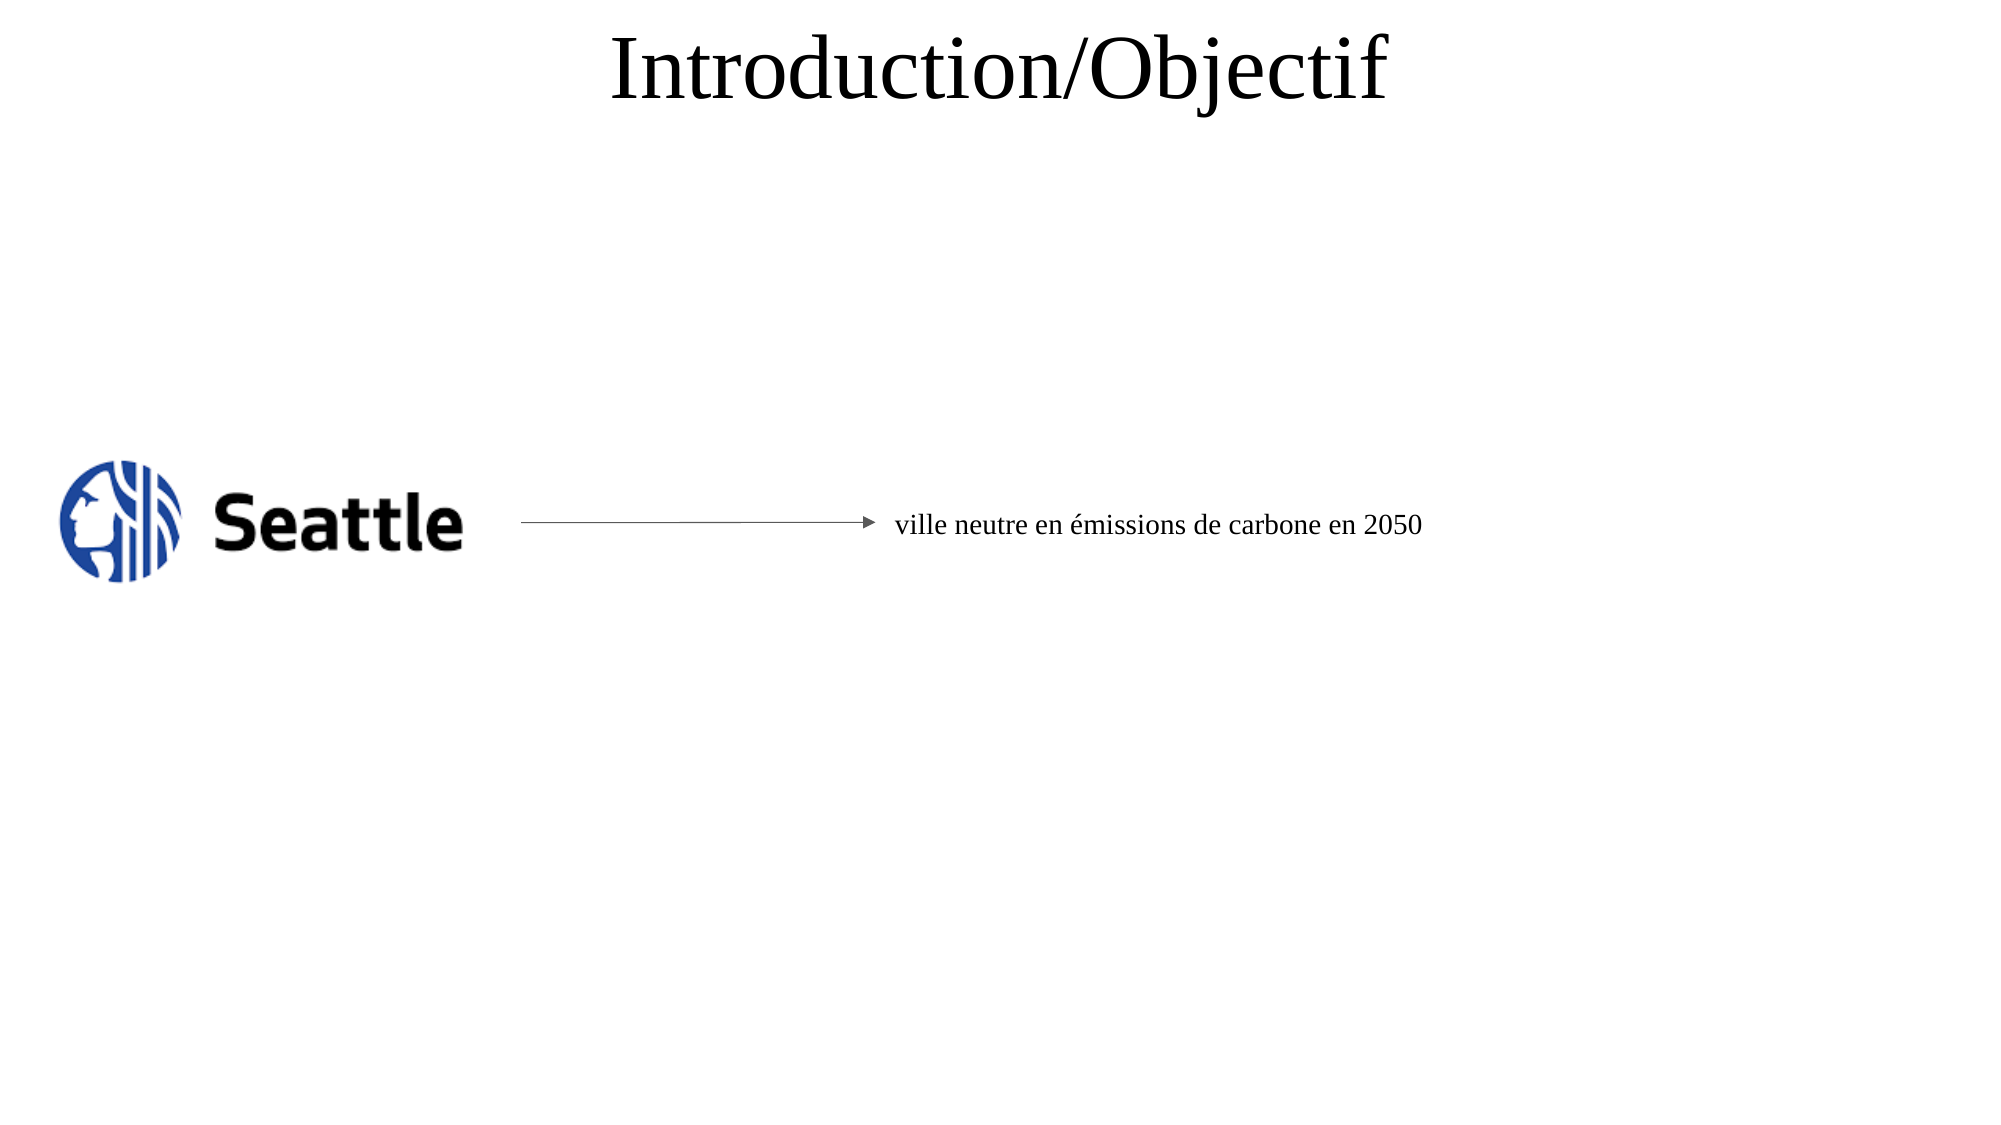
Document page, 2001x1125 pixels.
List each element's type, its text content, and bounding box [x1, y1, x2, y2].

text_box ville neutre en émissions de carbone en 2050 [874, 482, 1444, 563]
picture [1, 403, 521, 642]
title Introduction/Objectif [0, 0, 2000, 139]
